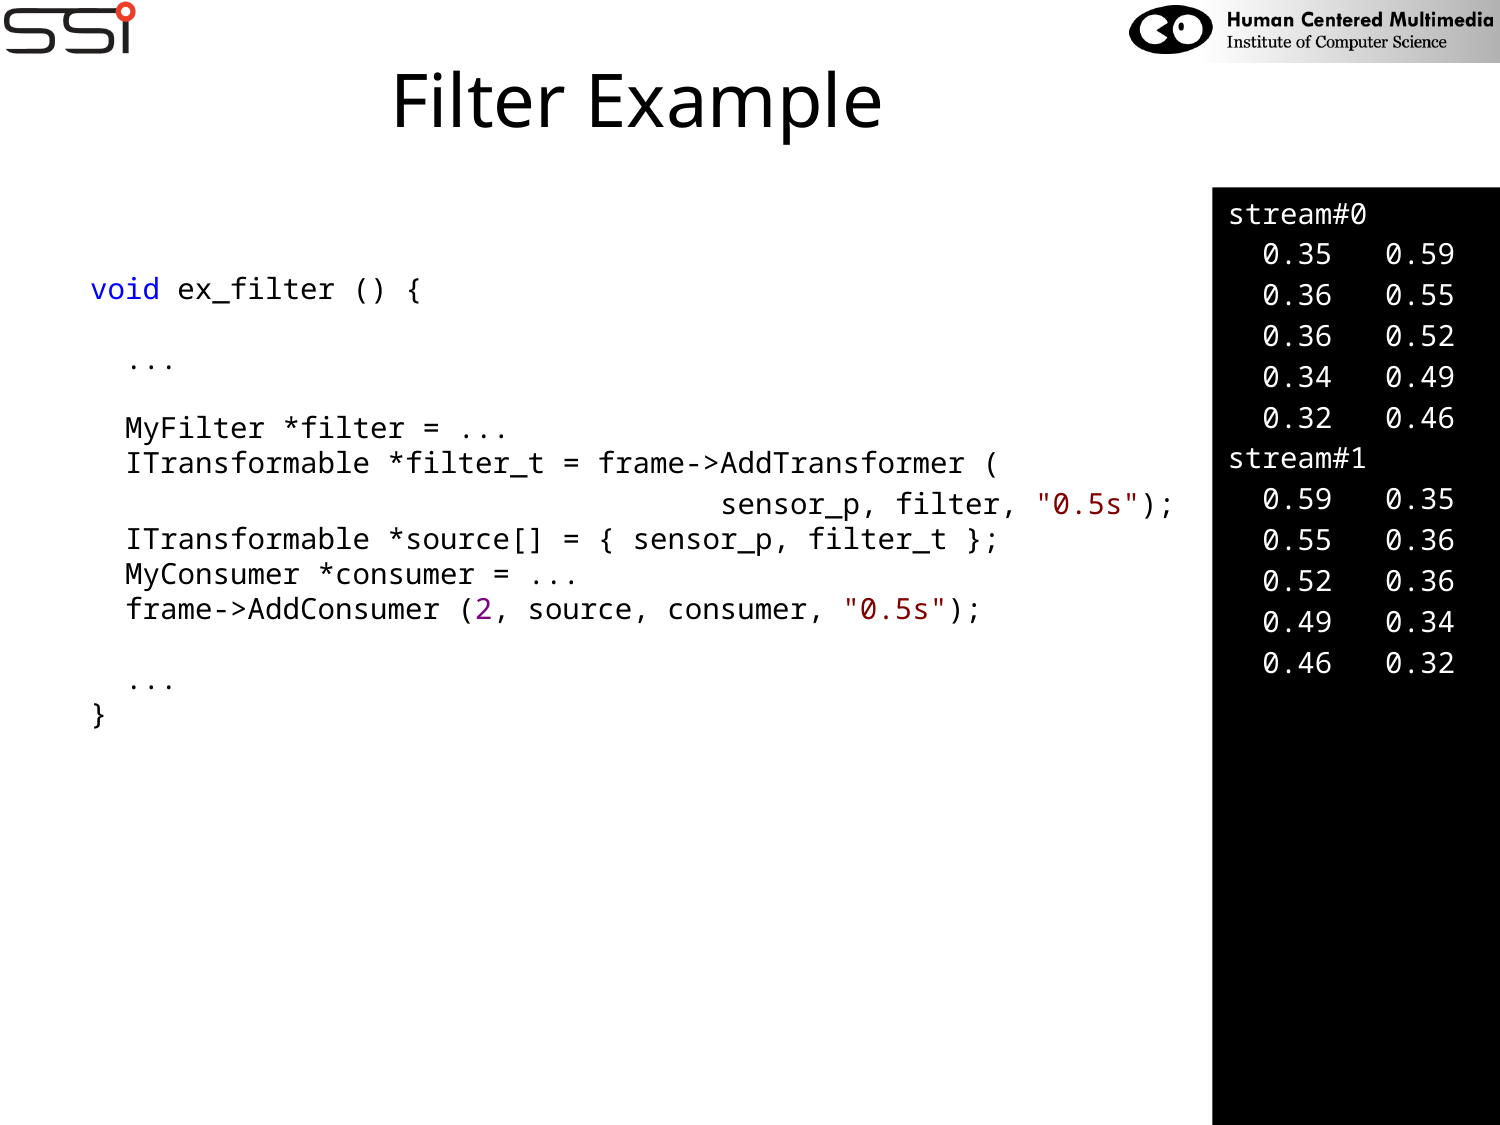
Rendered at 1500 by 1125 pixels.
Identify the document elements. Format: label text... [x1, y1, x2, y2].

text_box stream#0 0.35 0.59 0.36 0.55 0.36 0.52 0.34 0.49 0.32 0.46 stream#1 0.59 0.35 0.55 0.36 0.52 0.36 0.49 0.34 0.46 0.32 [1212, 187, 1500, 1125]
list void ex_filter () { ... MyFilter *filter = ... ITransformable *filter_t = frame->AddTransformer ( sensor_p, filter, "0.5s"); ITransformable *source[] = { sensor_p, filter_t }; MyConsumer *consumer = ... frame->AddConsumer (2, source, consumer, "0.5s"); ... } [75, 262, 1212, 950]
picture [1129, 5, 1493, 54]
picture [3, 1, 136, 54]
title Filter Example [200, 45, 1075, 150]
